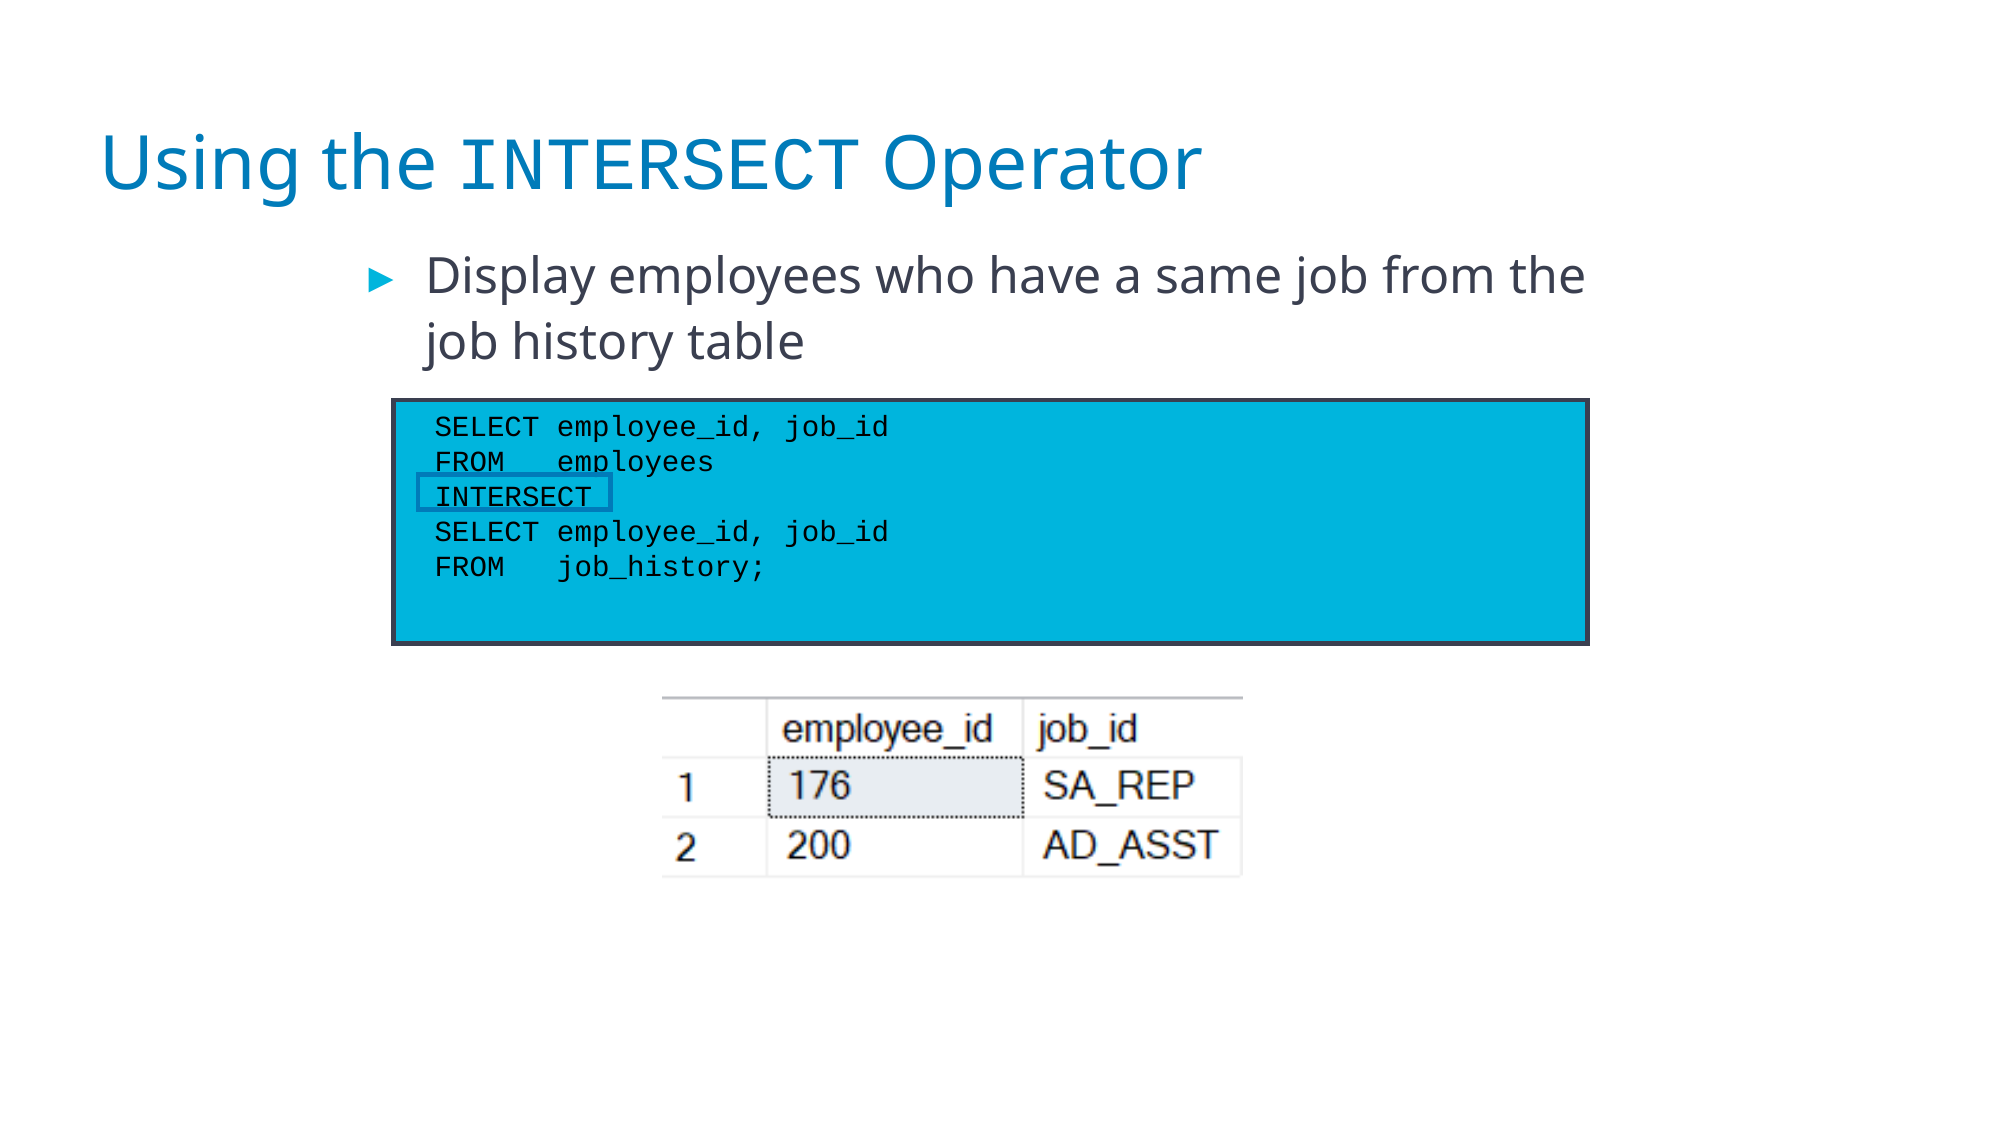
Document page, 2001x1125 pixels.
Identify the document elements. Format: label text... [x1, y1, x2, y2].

list Display employees who have a same job from the job history table [350, 237, 1649, 352]
text_box [417, 474, 611, 510]
title Using the INTERSECT Operator [99, 132, 1334, 370]
text_box [393, 399, 1588, 644]
text_box SELECT employee_id, job_id FROM employees INTERSECT SELECT employee_id, job_id FROM job_history; [419, 399, 905, 590]
picture [661, 694, 1244, 888]
